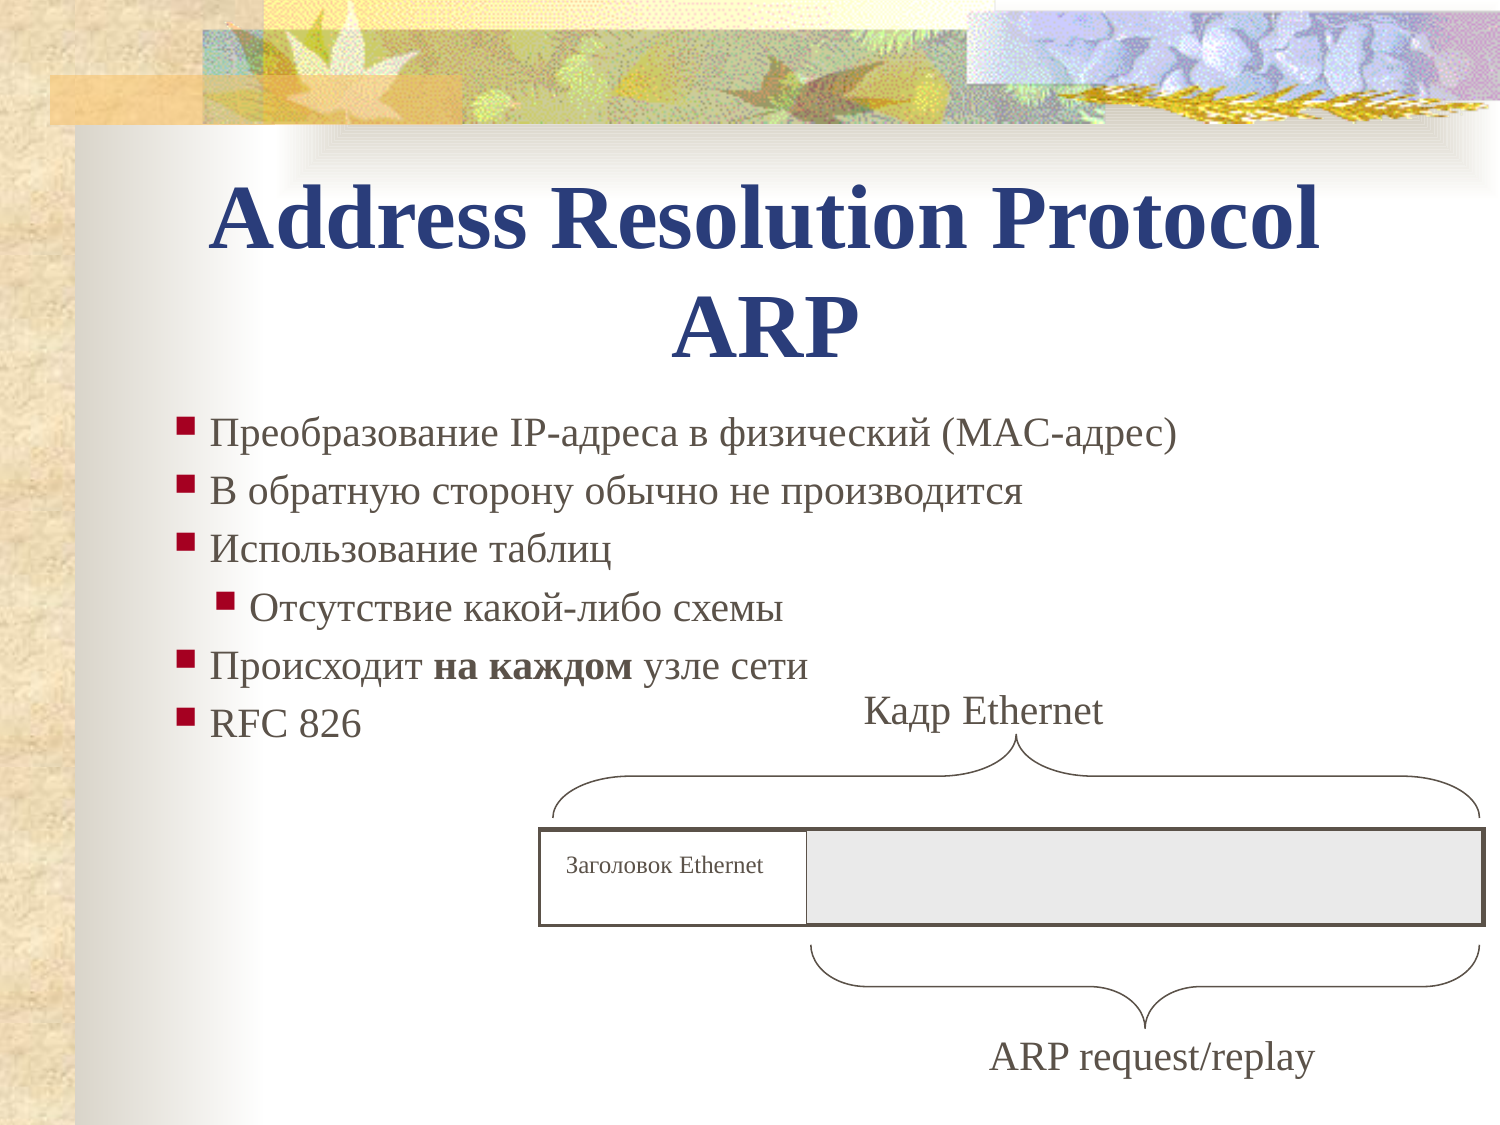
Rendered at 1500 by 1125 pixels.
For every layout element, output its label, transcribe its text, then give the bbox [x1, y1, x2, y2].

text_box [540, 675, 1500, 1088]
text_box Преобразование IP-адреса в физический (MAC-адрес) В обратную сторону обычно не производится Использование таблиц Отсутствие какой-либо схемы Происходит на каждом узле сети RFC 826 [159, 397, 1412, 754]
text_box Address Resolution Protocol ARP [36, 148, 1496, 315]
picture [0, 0, 1500, 1125]
